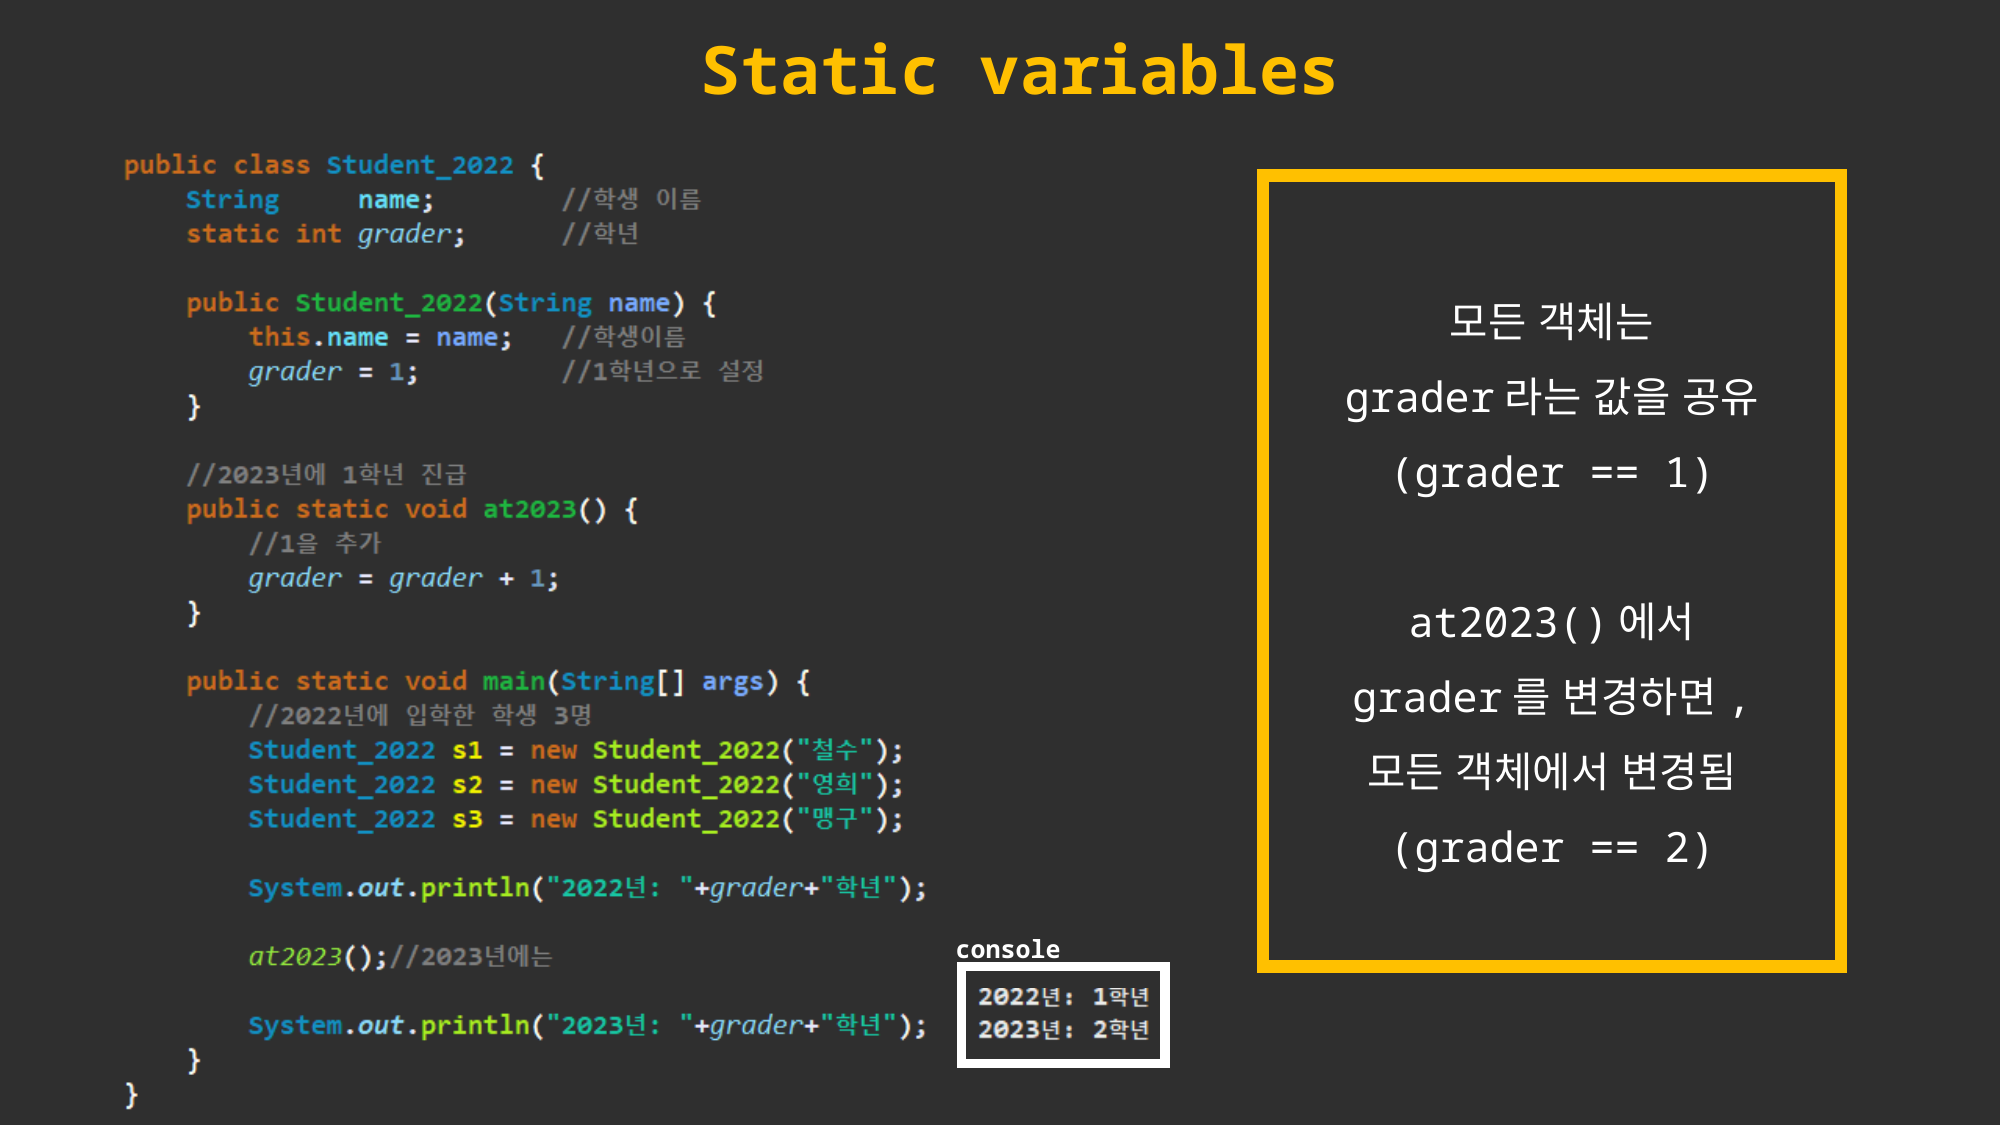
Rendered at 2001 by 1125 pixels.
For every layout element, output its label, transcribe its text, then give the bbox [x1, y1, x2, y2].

text_box 모든 객체는 grader라는 값을 공유 (grader == 1) at2023()에서 grader를 변경하면, 모든 객체에서 변경됨 (grader == 2) [1262, 174, 1842, 967]
text_box console [962, 926, 1076, 971]
text_box Static variables [685, 20, 1355, 116]
picture [119, 149, 962, 1125]
text_box [962, 966, 1166, 1064]
picture [978, 988, 1166, 1047]
